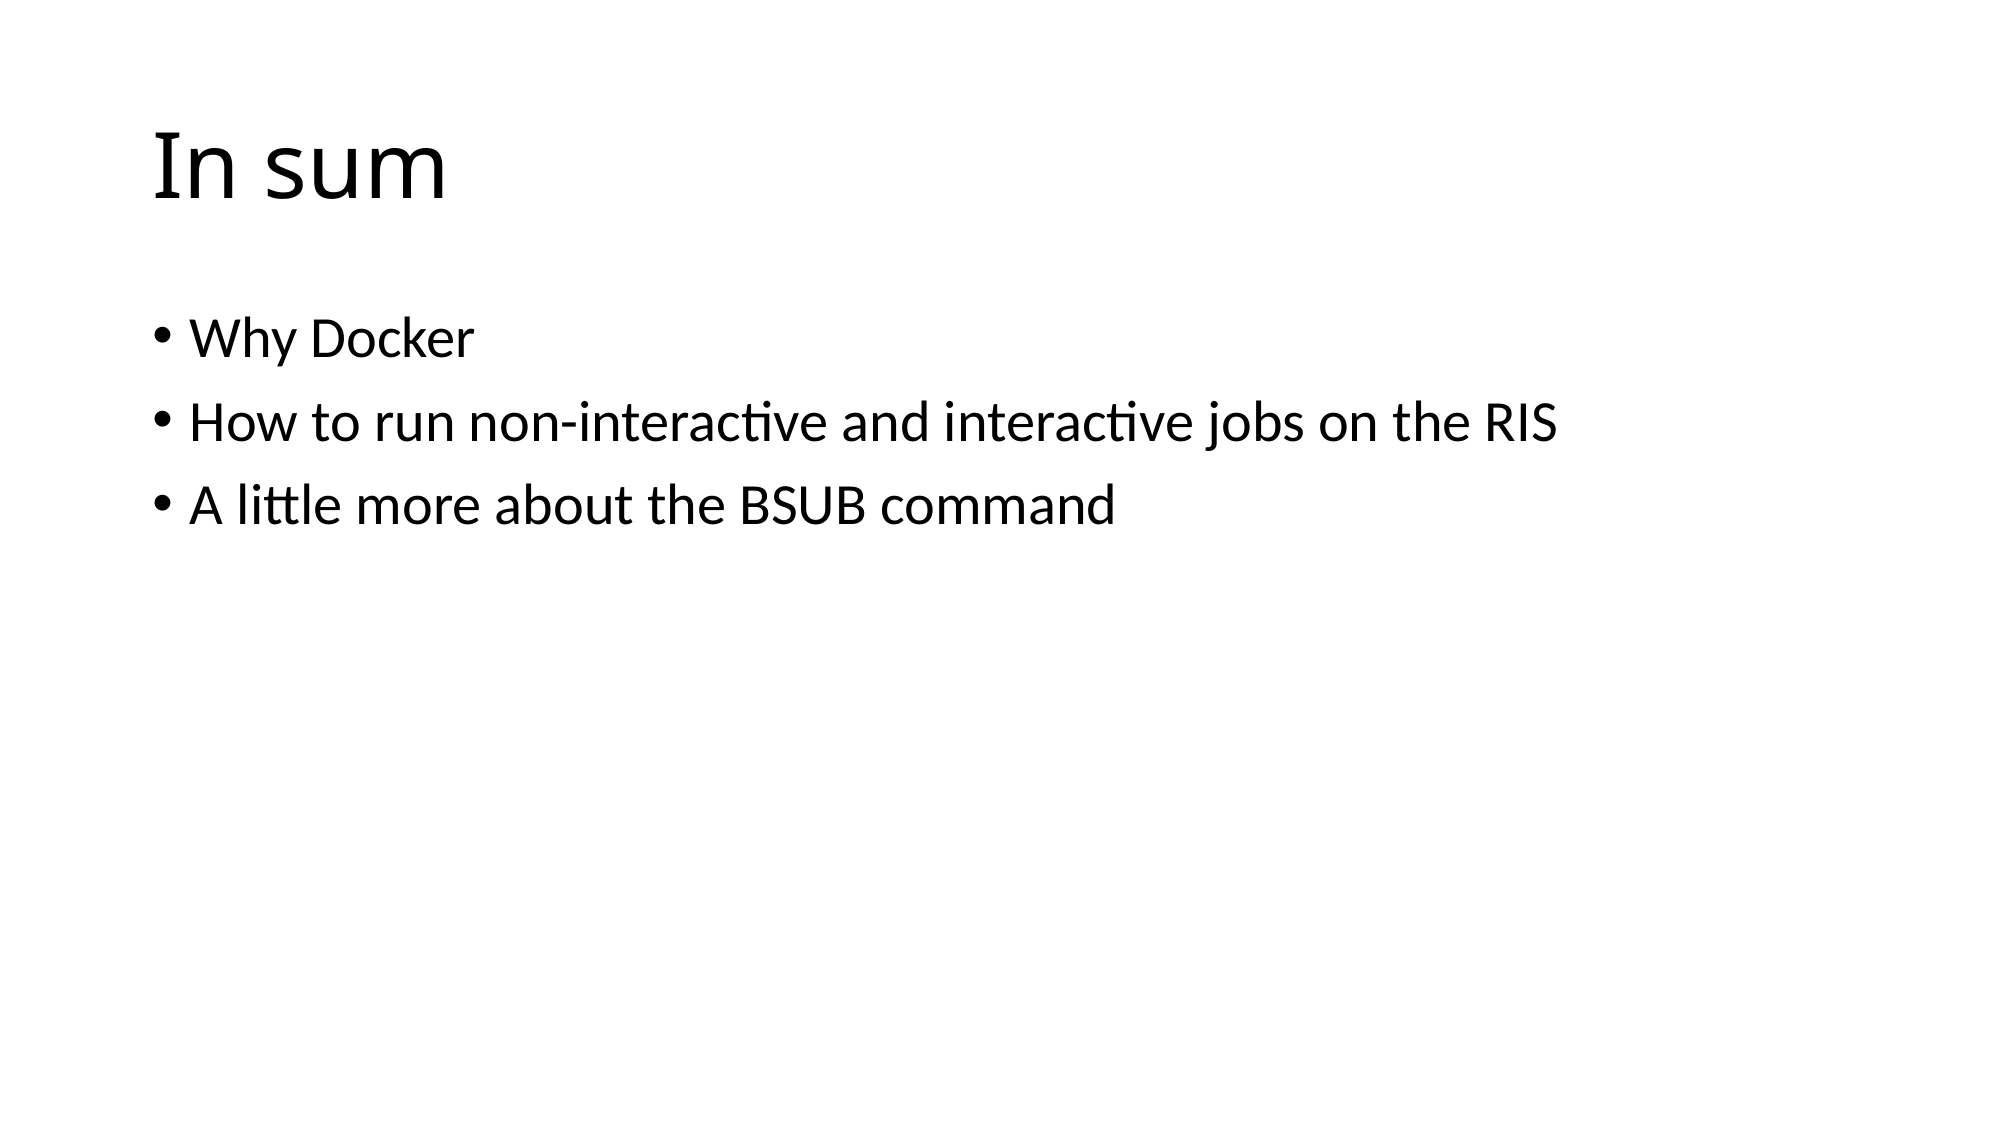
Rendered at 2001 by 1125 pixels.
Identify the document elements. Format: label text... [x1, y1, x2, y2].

title In sum [137, 59, 1863, 278]
list Why Docker How to run non-interactive and interactive jobs on the RIS A little more about the BSUB command [137, 299, 1863, 1014]
